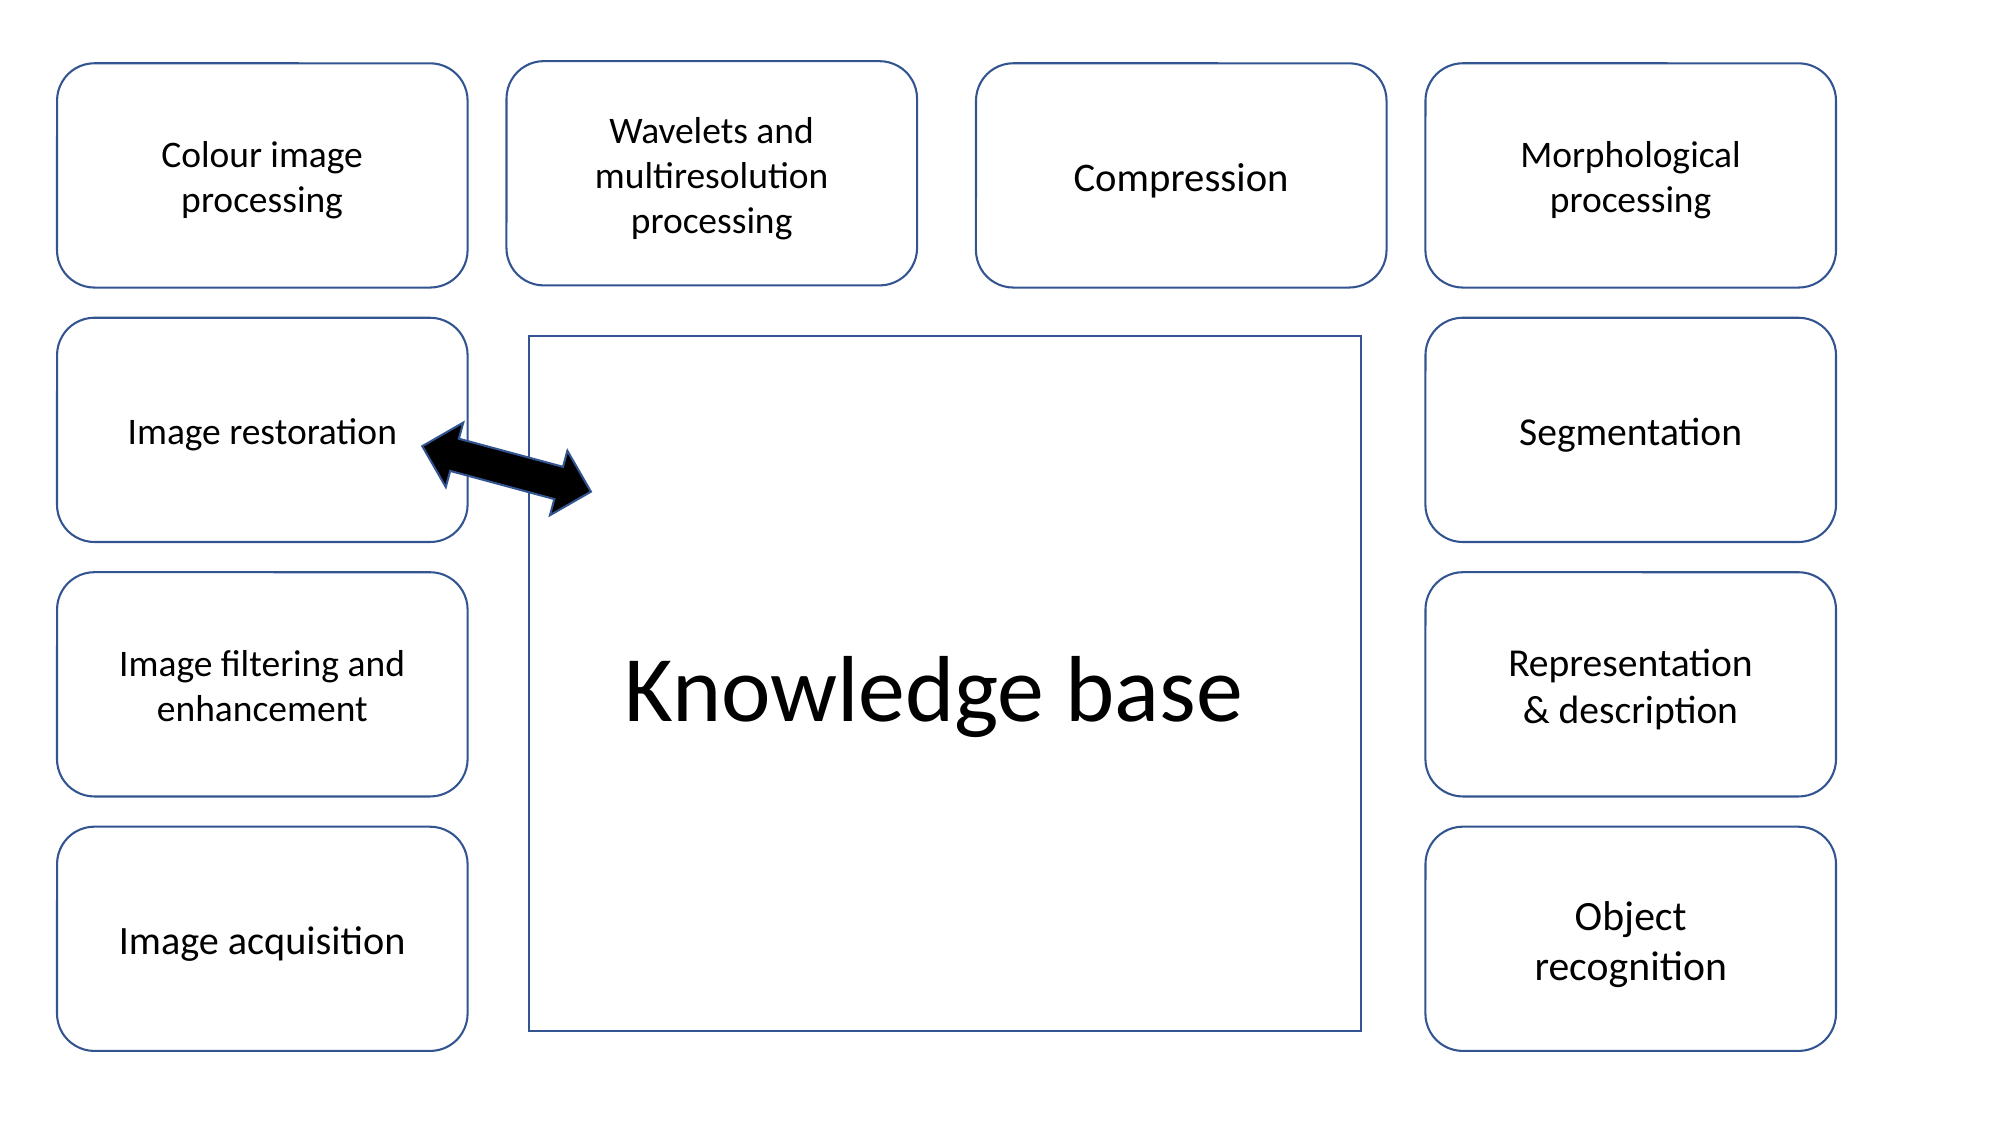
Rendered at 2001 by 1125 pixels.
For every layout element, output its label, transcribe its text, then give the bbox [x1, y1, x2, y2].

text_box Knowledge base [528, 335, 1362, 1032]
text_box Compression [974, 62, 1388, 289]
text_box Representation & description [1424, 571, 1838, 798]
text_box Morphological processing [1424, 62, 1838, 289]
text_box Image filtering and enhancement [55, 571, 469, 798]
text_box Segmentation [1424, 316, 1838, 544]
text_box Wavelets and multiresolution processing [505, 60, 919, 287]
text_box Image acquisition [55, 825, 469, 1052]
text_box Object recognition [1424, 825, 1838, 1052]
text_box [420, 420, 593, 518]
text_box Colour image processing [55, 62, 469, 289]
text_box Image restoration [55, 316, 469, 544]
